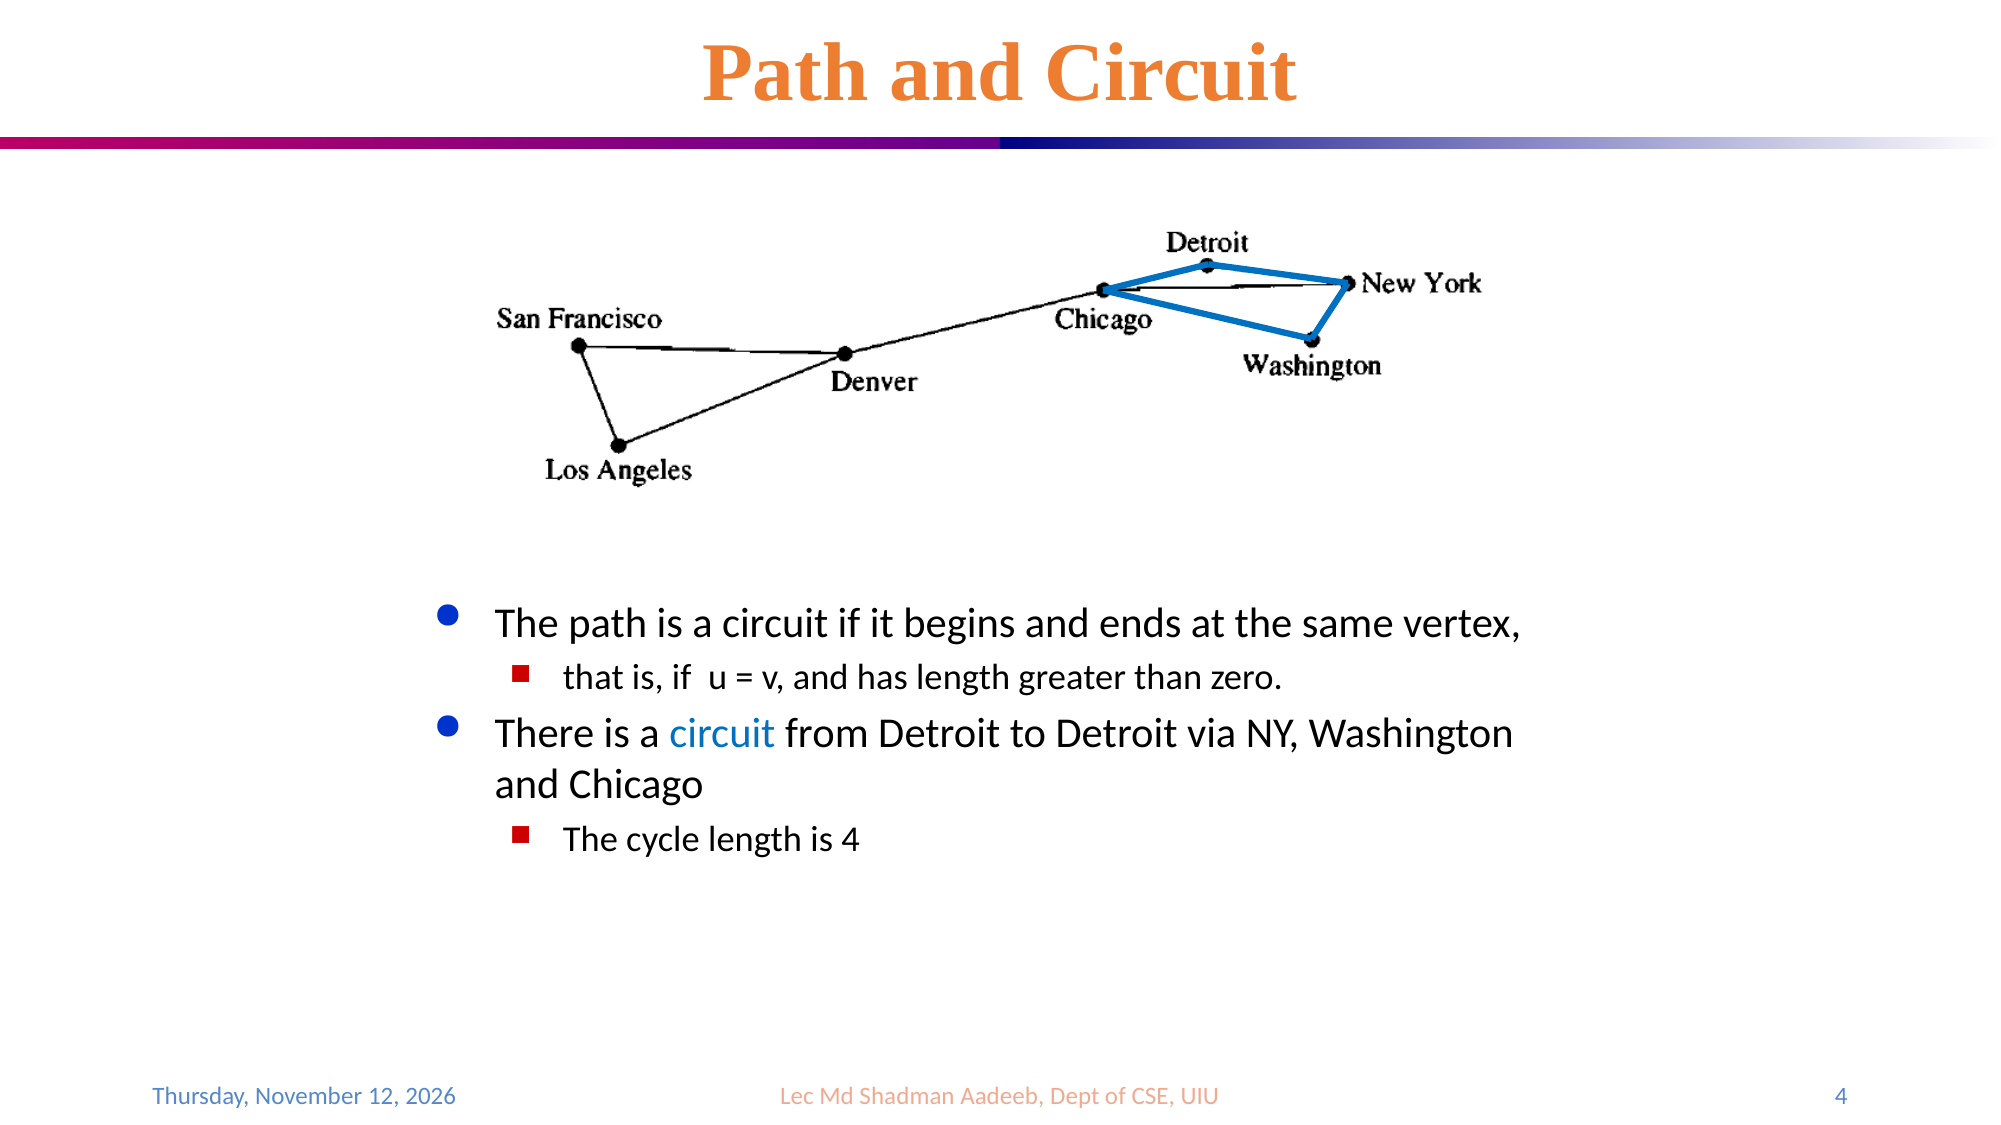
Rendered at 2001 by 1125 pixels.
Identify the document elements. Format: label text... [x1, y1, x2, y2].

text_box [1102, 264, 1209, 290]
title Path and Circuit [137, 24, 1863, 124]
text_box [1311, 283, 1348, 339]
list The path is a circuit if it begins and ends at the same vertex, that is, if u = v, and has length greater than zero. There is a circuit from Detroit to Detroit via NY, Washington and Chicago The cycle length is 4 [420, 587, 1580, 868]
slide_number 4 [1412, 1065, 1863, 1125]
footer Lec Md Shadman Aadeeb, Dept of CSE, UIU [662, 1065, 1338, 1125]
picture [477, 194, 1500, 517]
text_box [1102, 290, 1312, 339]
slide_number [137, 1065, 588, 1125]
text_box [1208, 264, 1348, 284]
